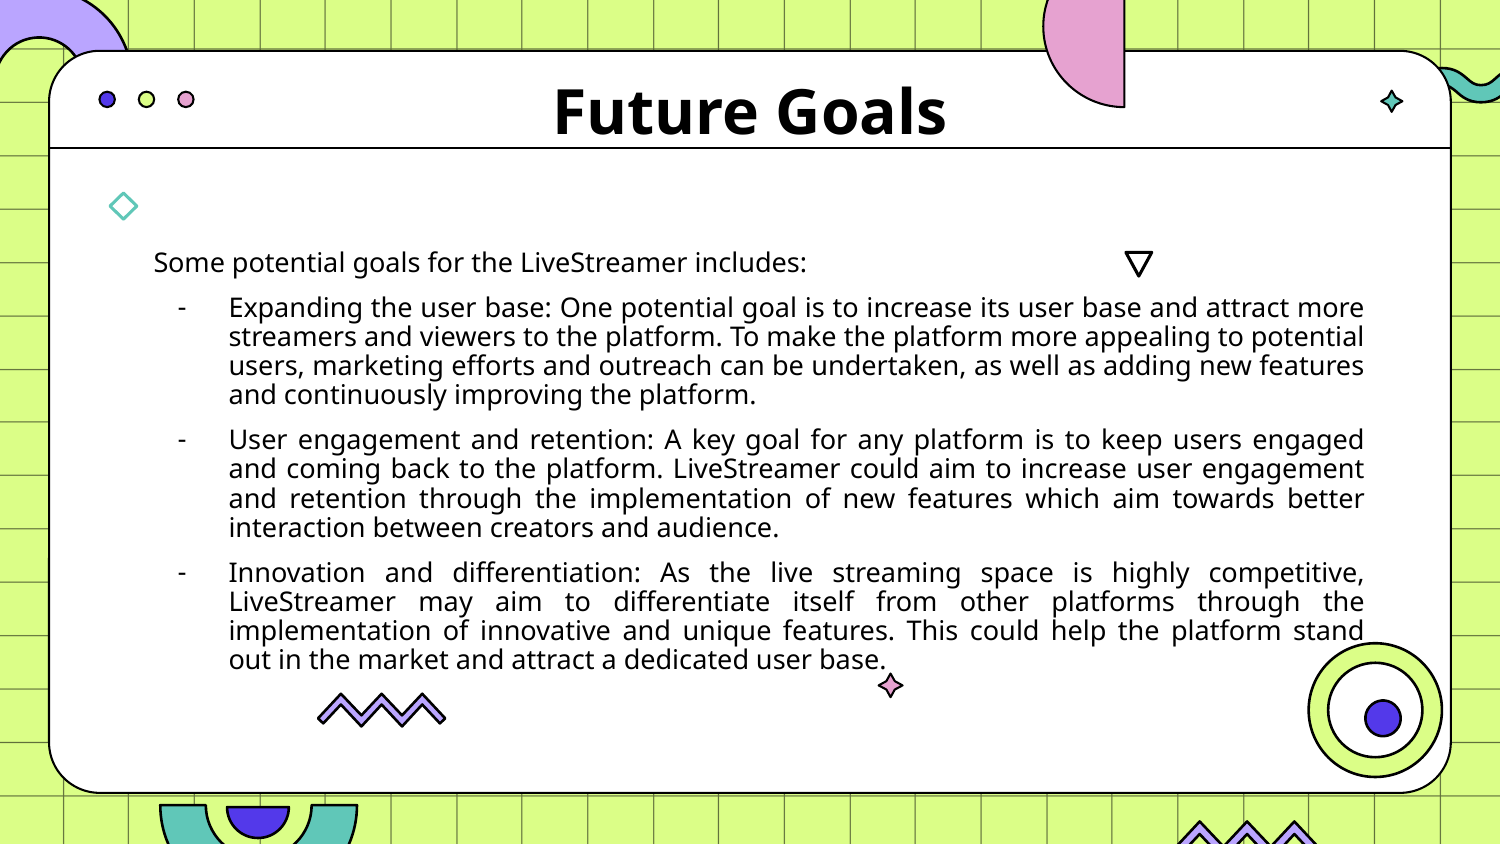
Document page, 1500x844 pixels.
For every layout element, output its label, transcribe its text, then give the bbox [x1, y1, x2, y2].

text_box [99, 91, 115, 108]
text_box [1043, 0, 1125, 108]
text_box [178, 91, 194, 108]
title Future Goals [118, 84, 1382, 145]
text_box [1225, 821, 1269, 844]
text_box [1273, 821, 1316, 844]
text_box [1308, 642, 1443, 778]
text_box [878, 673, 903, 698]
text_box [318, 693, 446, 727]
text_box [1124, 250, 1154, 278]
text_box [108, 191, 139, 221]
text_box [1178, 821, 1222, 844]
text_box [160, 804, 358, 844]
text_box [1381, 90, 1403, 112]
list Some potential goals for the LiveStreamer includes: Expanding the user base: One potential goal is to increase its user base and attract more streamers and viewers to the platform. To make the platform more appealing to potential users, marketing efforts and outreach can be undertaken, as well as adding new features and continuously improving the platform. User engagement and retention: A key goal for any platform is to keep users engaged and coming back to the platform. LiveStreamer could aim to increase user engagement and retention through the implementation of new features which aim towards better interaction between creators and audience. Innovation and differentiation: As the live streaming space is highly competitive, LiveStreamer may aim to differentiate itself from other platforms through the implementation of innovative and unique features. This could help the platform stand out in the market and attract a dedicated user base. [138, 241, 1380, 603]
text_box [138, 91, 155, 108]
